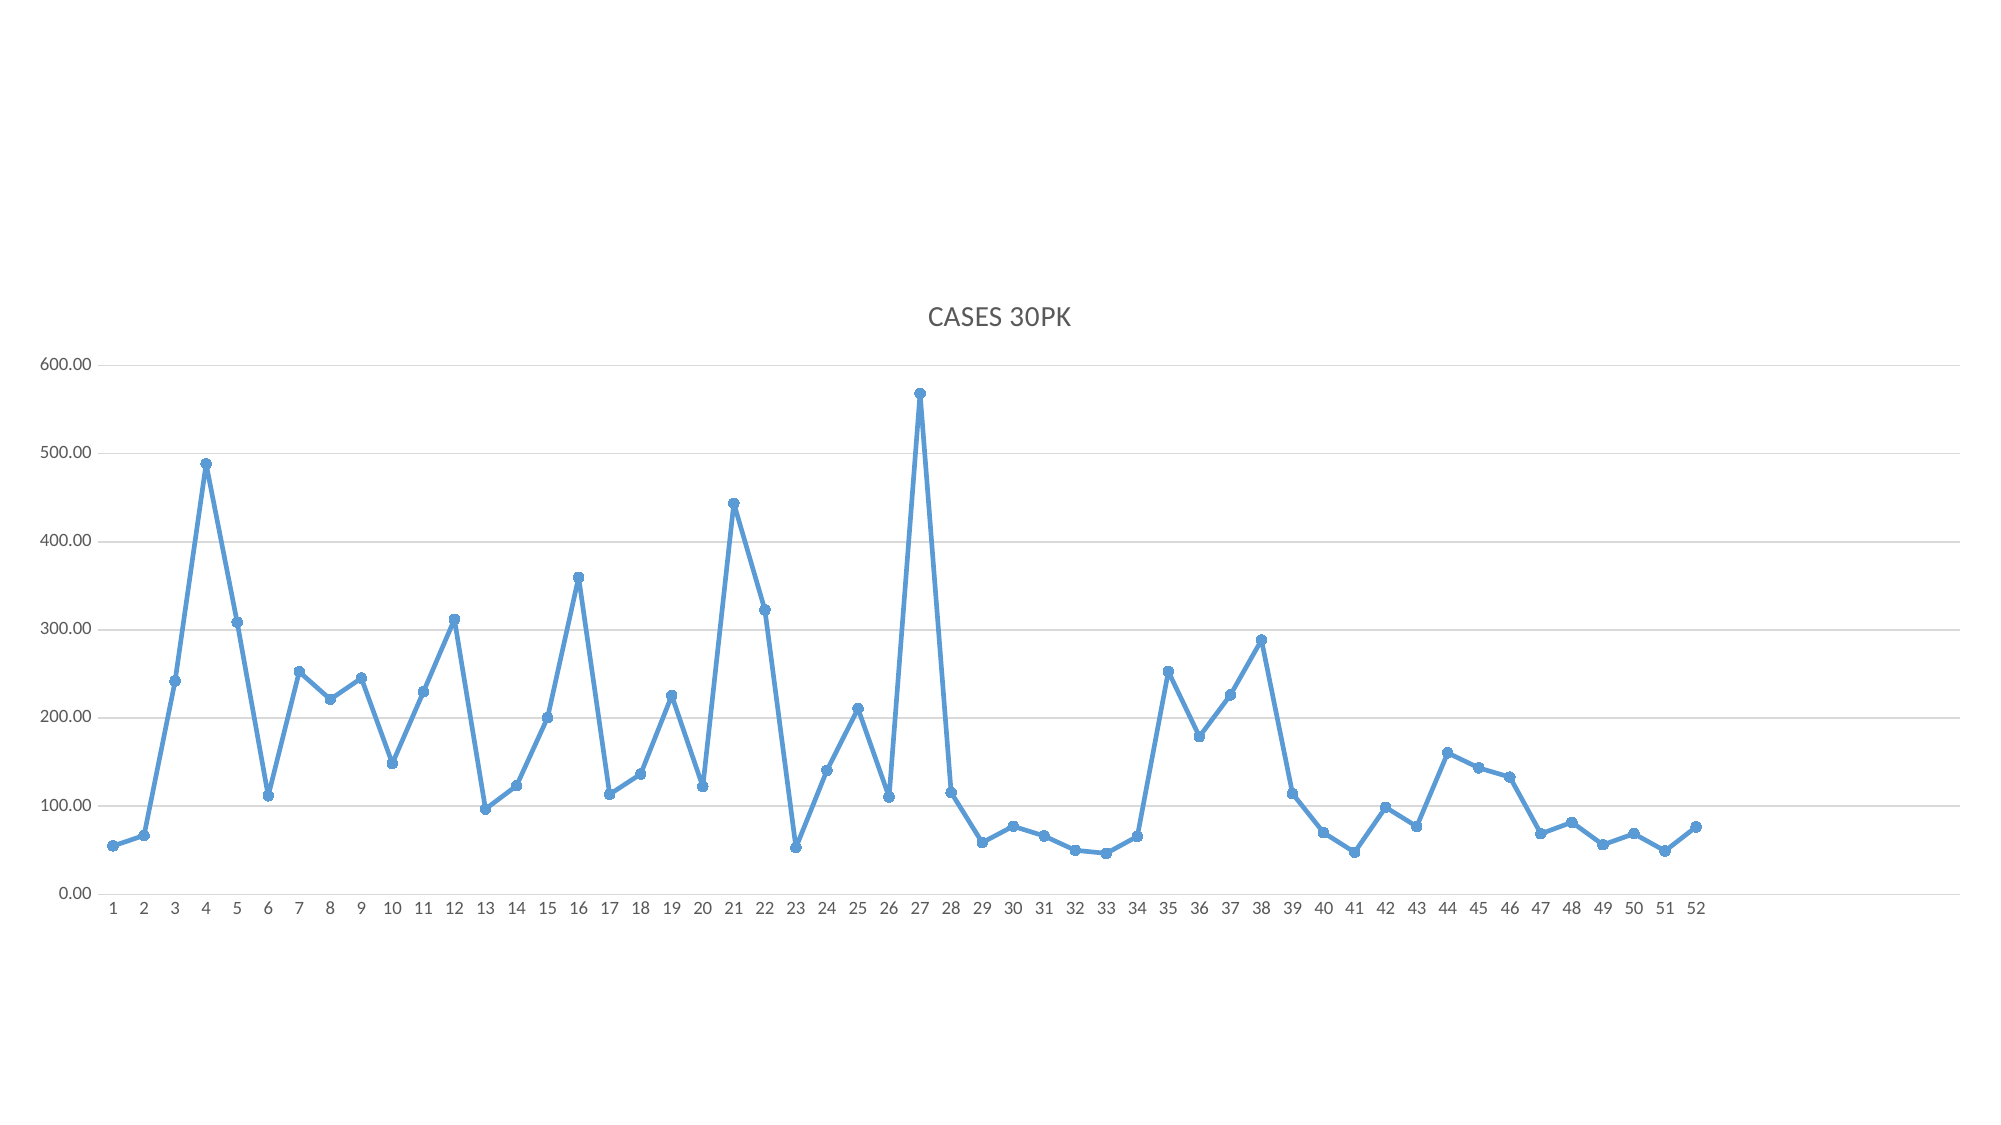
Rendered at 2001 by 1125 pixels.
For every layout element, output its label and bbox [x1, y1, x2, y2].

chart [0, 274, 2000, 933]
